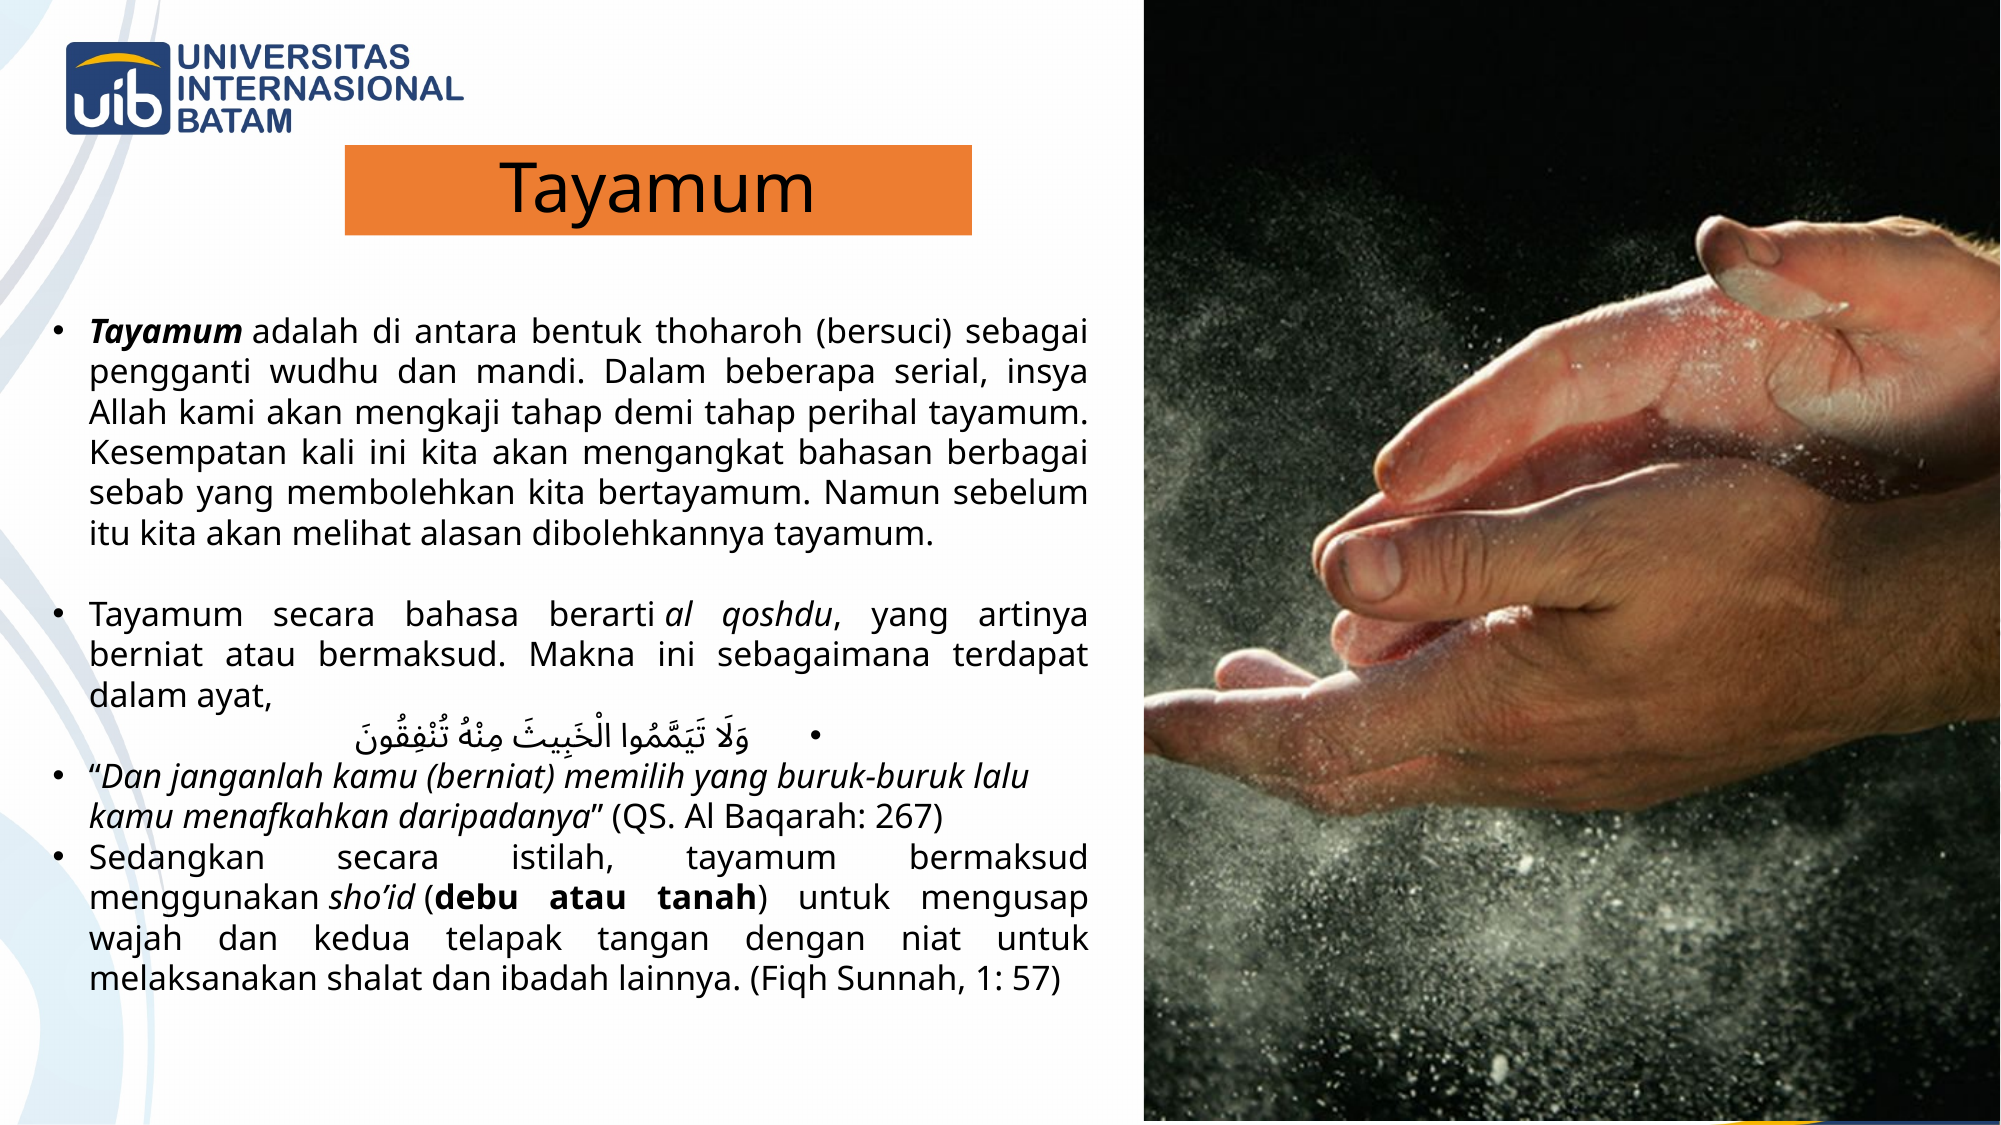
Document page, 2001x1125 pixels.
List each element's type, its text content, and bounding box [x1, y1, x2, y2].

picture [0, 0, 2001, 1125]
title Tayamum [344, 145, 972, 236]
list Tayamum adalah di antara bentuk thoharoh (bersuci) sebagai pengganti wudhu dan mandi. Dalam beberapa serial, insya Allah kami akan mengkaji tahap demi tahap perihal tayamum. Kesempatan kali ini kita akan mengangkat bahasan berbagai sebab yang membolehkan kita bertayamum. Namun sebelum itu kita akan melihat alasan dibolehkannya tayamum. Tayamum secara bahasa berarti al qoshdu, yang artinya berniat atau bermaksud. Makna ini sebagaimana terdapat dalam ayat, وَلَا تَيَمَّمُوا الْخَبِيثَ مِنْهُ تُنْفِقُونَ “Dan janganlah kamu (berniat) memilih yang buruk-buruk lalu kamu menafkahkan daripadanya” (QS. Al Baqarah: 267) Sedangkan secara istilah, tayamum bermaksud menggunakan sho’id (debu atau tanah) untuk mengusap wajah dan kedua telapak tangan dengan niat untuk melaksanakan shalat dan ibadah lainnya. (Fiqh Sunnah, 1: 57) [37, 302, 1105, 1059]
